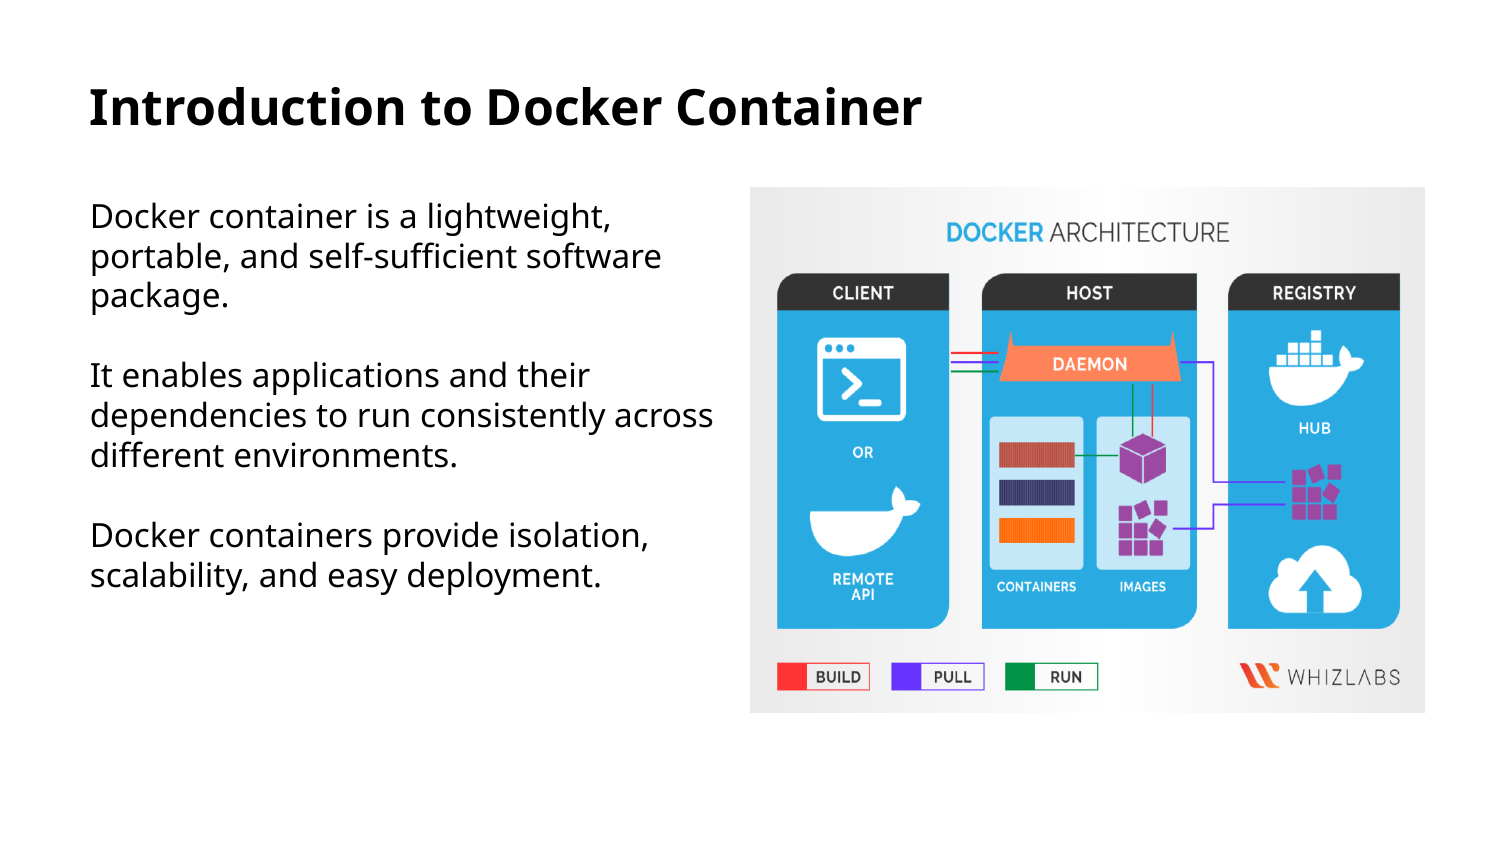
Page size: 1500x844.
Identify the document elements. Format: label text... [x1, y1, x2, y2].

picture [749, 187, 1425, 713]
text_box Introduction to Docker Container [74, 37, 1425, 173]
text_box Docker container is a lightweight, portable, and self-sufficient software package. It enables applications and their dependencies to run consistently across different environments. Docker containers provide isolation, scalability, and easy deployment. [74, 187, 749, 713]
